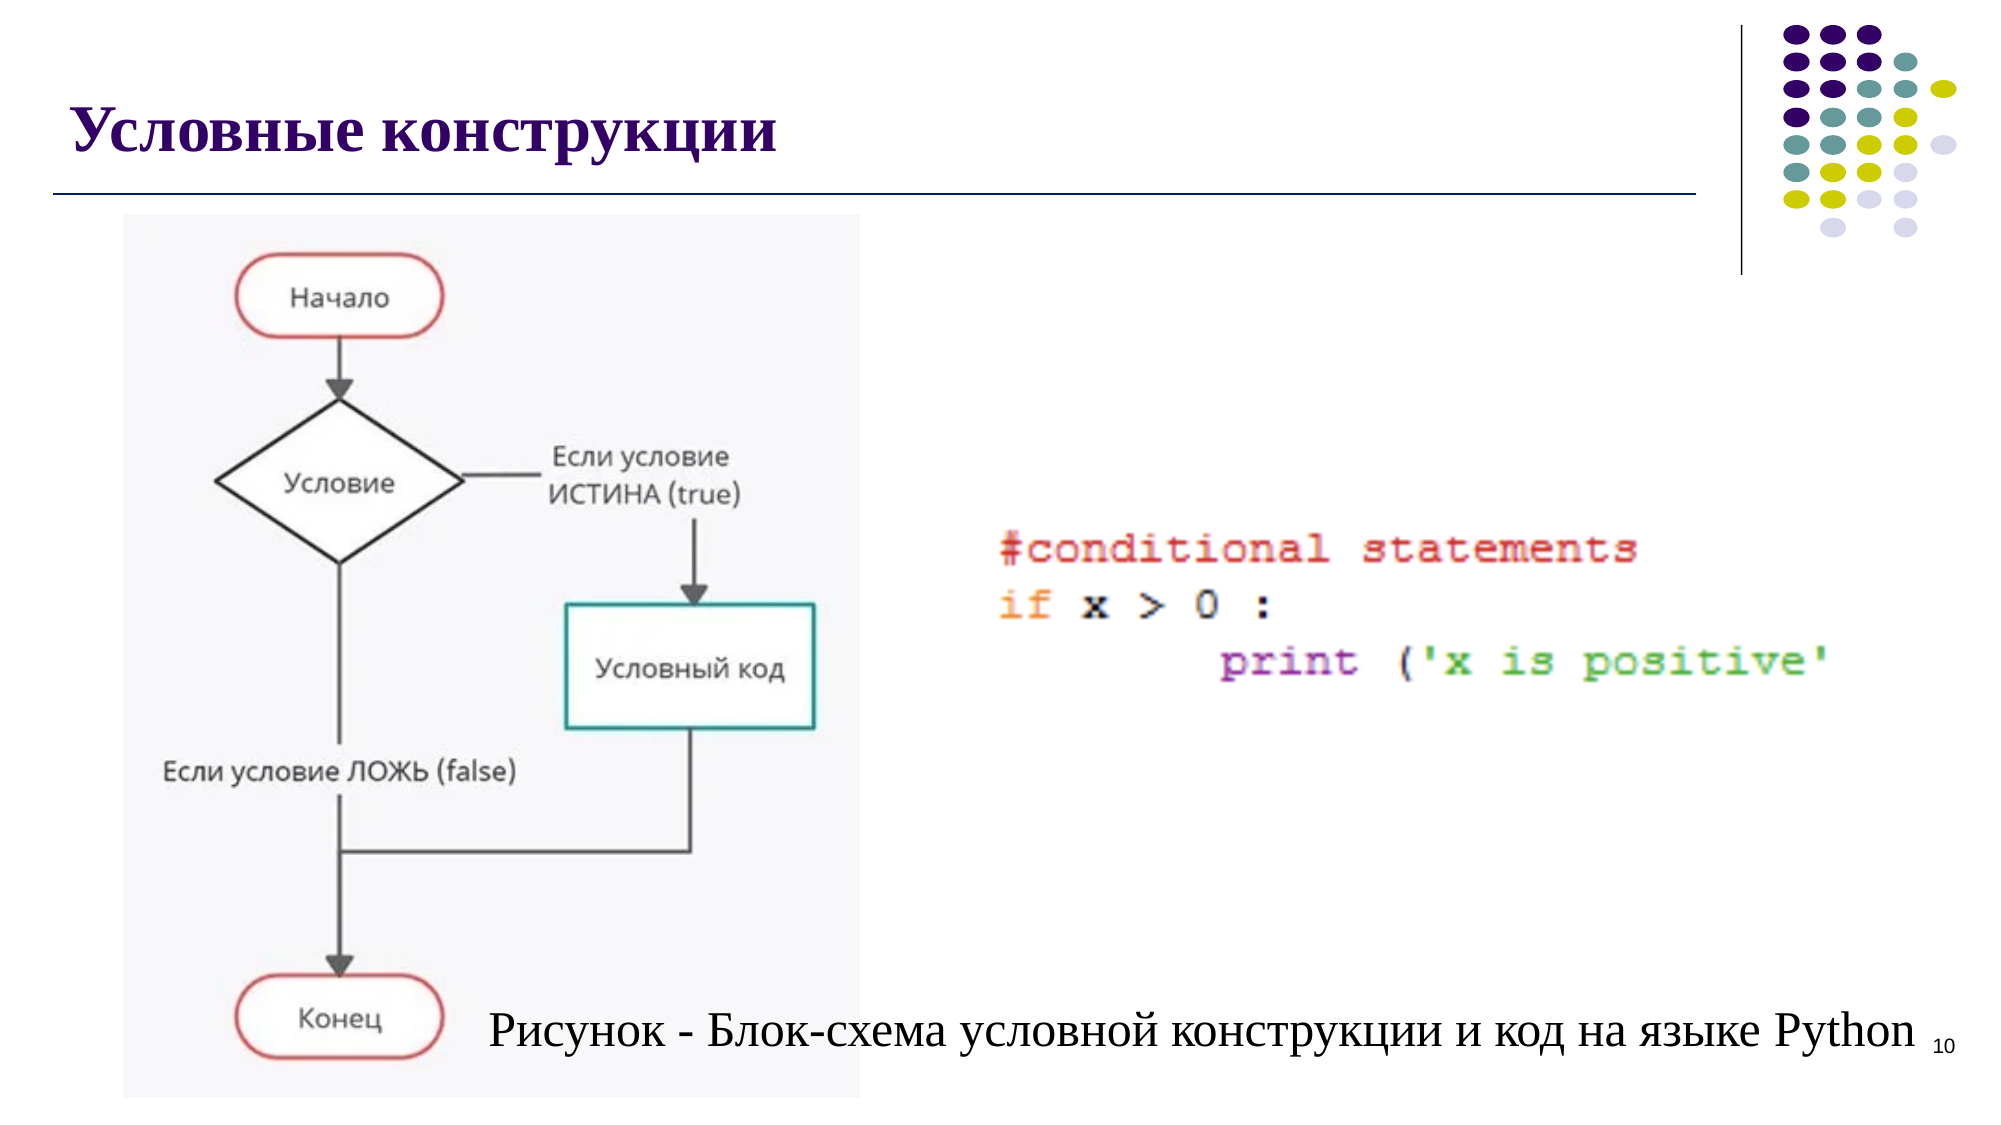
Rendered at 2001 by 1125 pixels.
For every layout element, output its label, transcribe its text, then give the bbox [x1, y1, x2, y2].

title Условные конструкции [53, 42, 1618, 173]
text_box Рисунок - Блок-схема условной конструкции и код на языке Python [863, 988, 1931, 1064]
picture [963, 367, 1917, 891]
slide_number 10 [1905, 1025, 1971, 1085]
picture [123, 214, 860, 1098]
